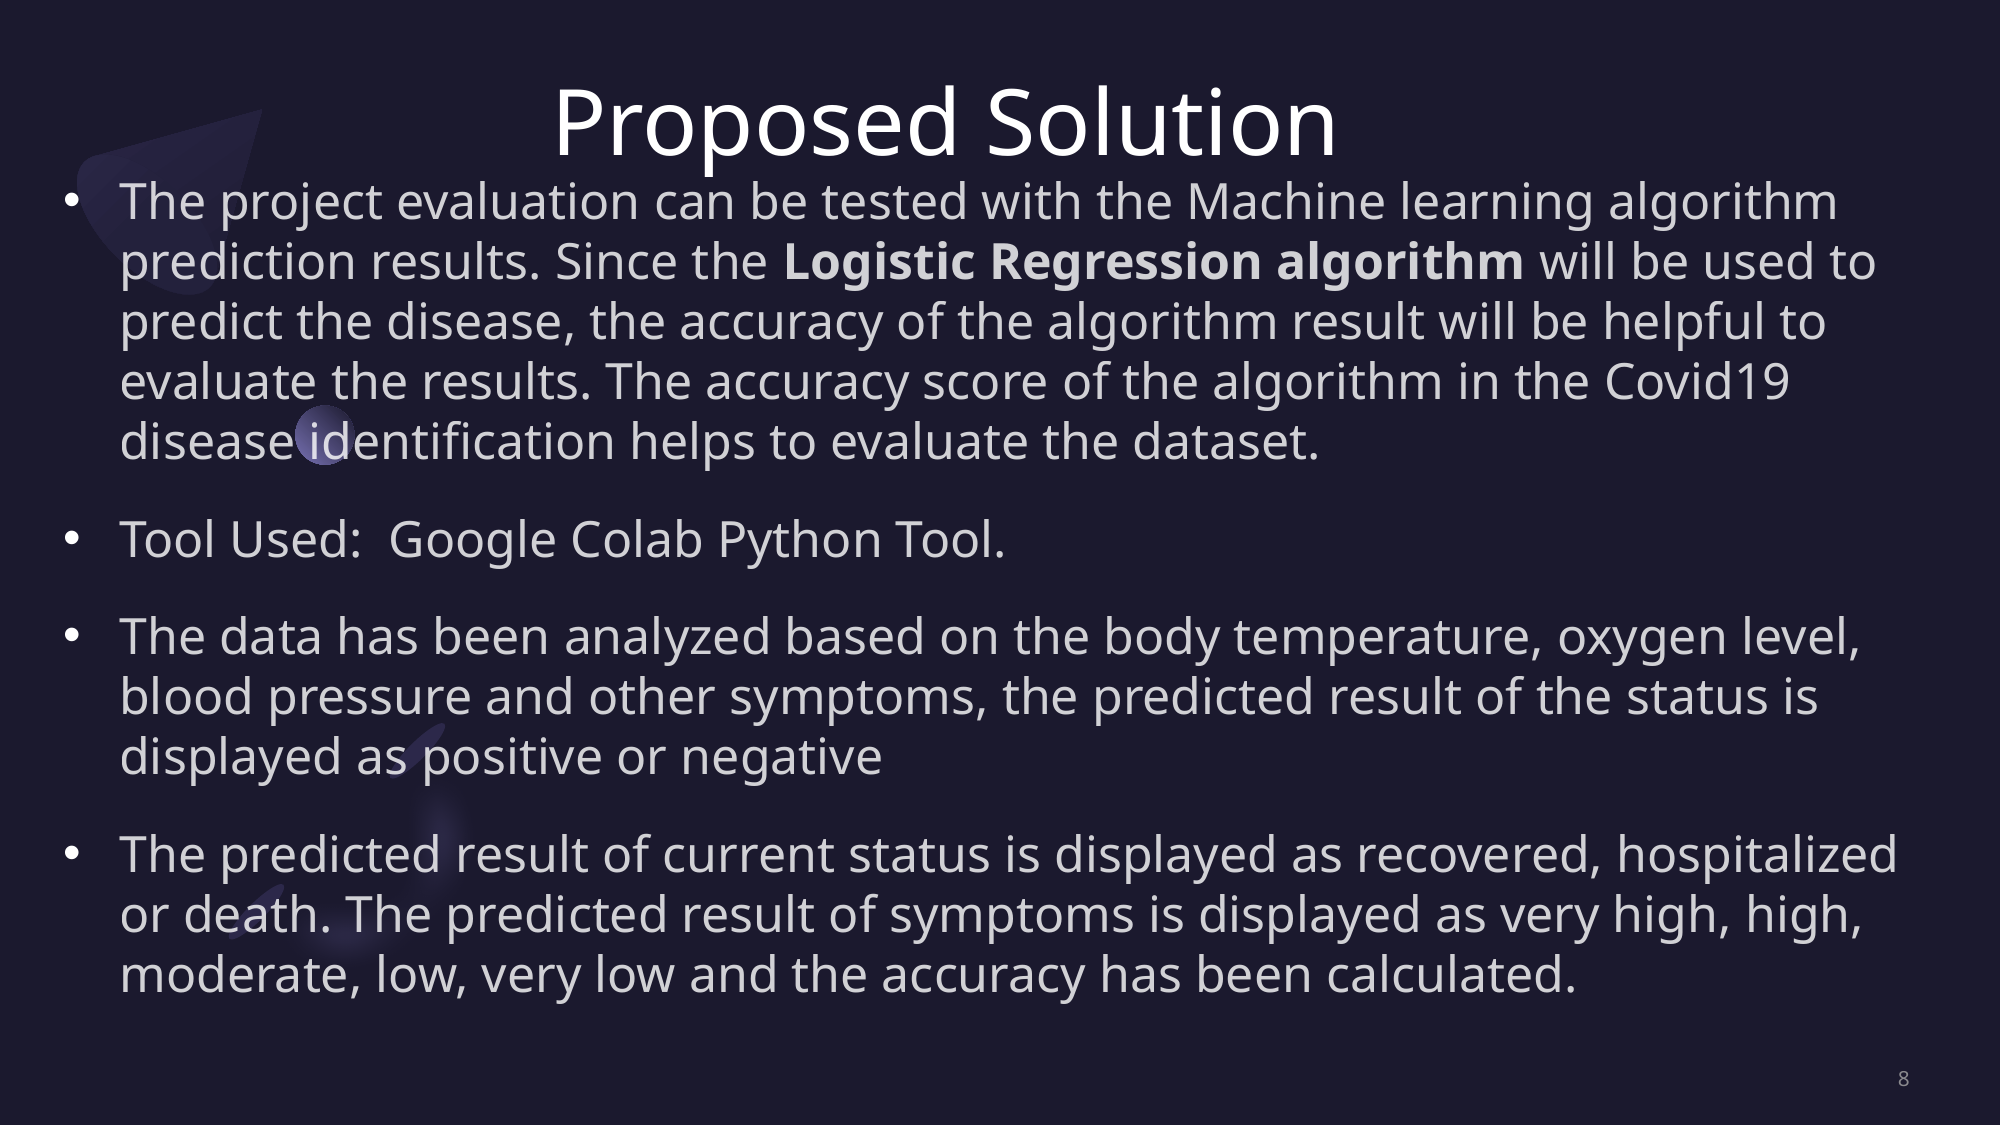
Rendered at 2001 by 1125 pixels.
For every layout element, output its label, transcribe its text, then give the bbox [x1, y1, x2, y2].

title Proposed Solution [551, 63, 1910, 169]
slide_number 8 [1632, 1067, 1910, 1093]
subtitle The project evaluation can be tested with the Machine learning algorithm prediction results. Since the Logistic Regression algorithm will be used to predict the disease, the accuracy of the algorithm result will be helpful to evaluate the results. The accuracy score of the algorithm in the Covid19 disease identification helps to evaluate the dataset. Tool Used: Google Colab Python Tool. The data has been analyzed based on the body temperature, oxygen level, blood pressure and other symptoms, the predicted result of the status is displayed as positive or negative The predicted result of current status is displayed as recovered, hospitalized or death. The predicted result of symptoms is displayed as very high, high, moderate, low, very low and the accuracy has been calculated. [63, 169, 1910, 1020]
